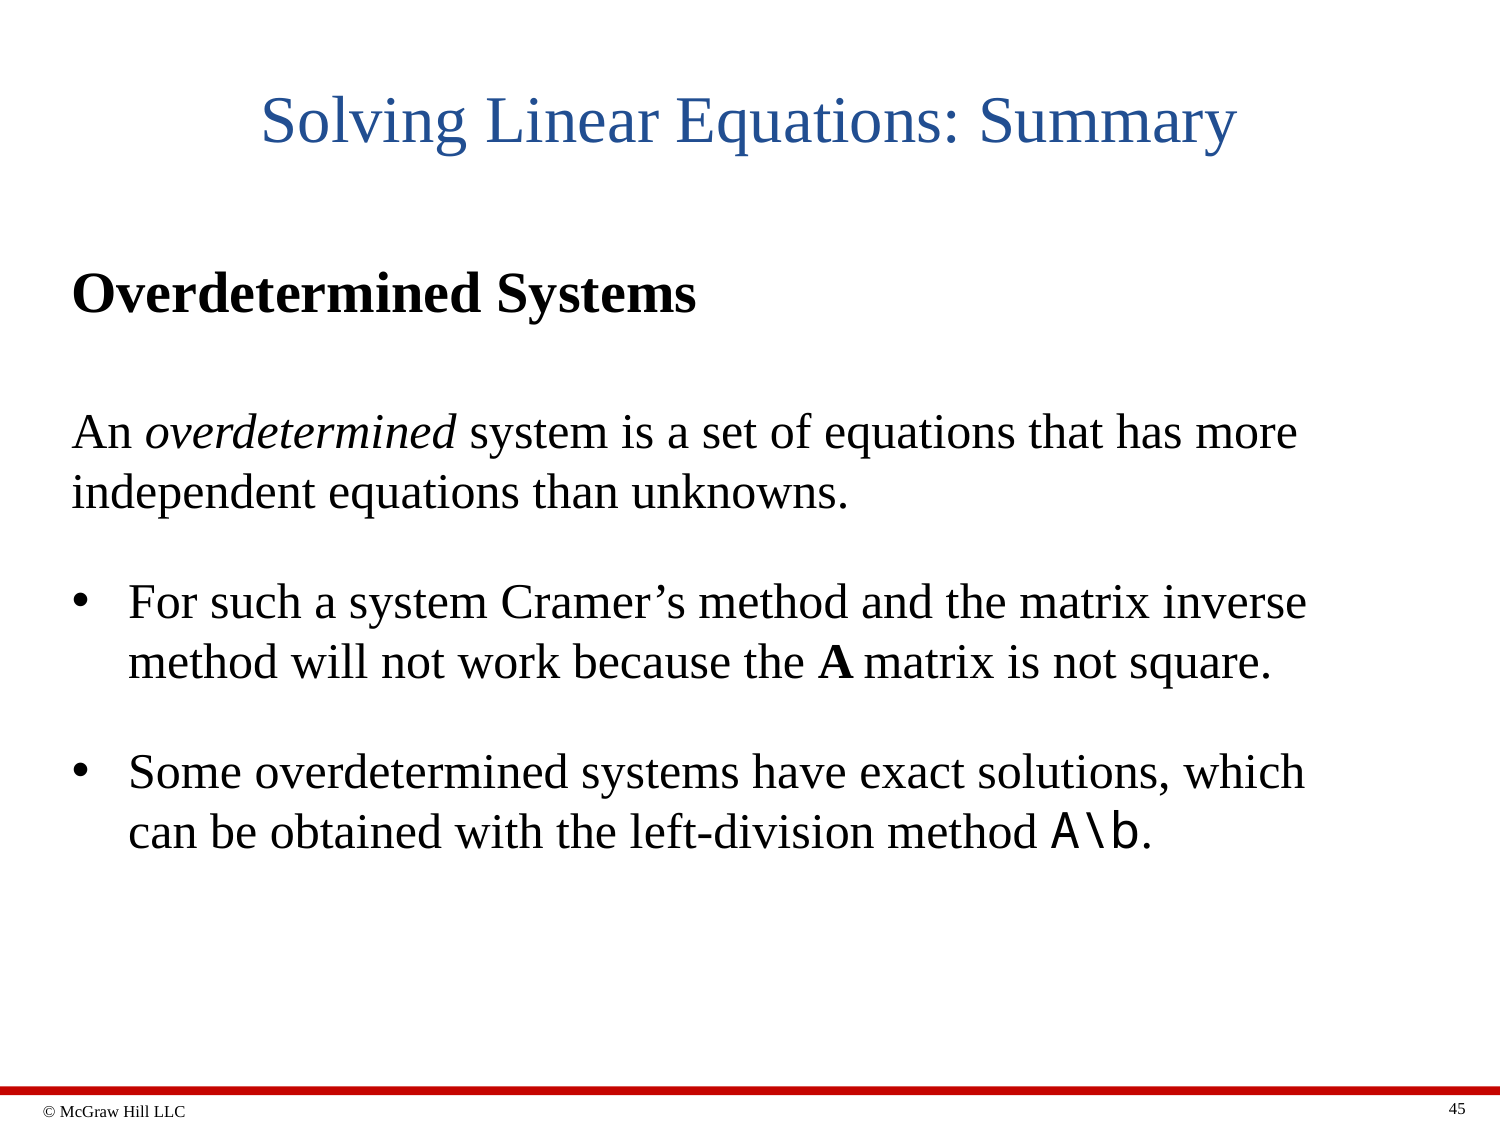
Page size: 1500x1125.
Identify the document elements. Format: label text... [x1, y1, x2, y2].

slide_number 45 [1415, 1094, 1474, 1122]
list Overdetermined Systems An overdetermined system is a set of equations that has more independent equations than unknowns. For such a system Cramer’s method and the matrix inverse method will not work because the A matrix is not square. Some overdetermined systems have exact solutions, which can be obtained with the left-division method A\b. [56, 246, 1357, 1025]
title Solving Linear Equations: Summary [165, 22, 1335, 221]
